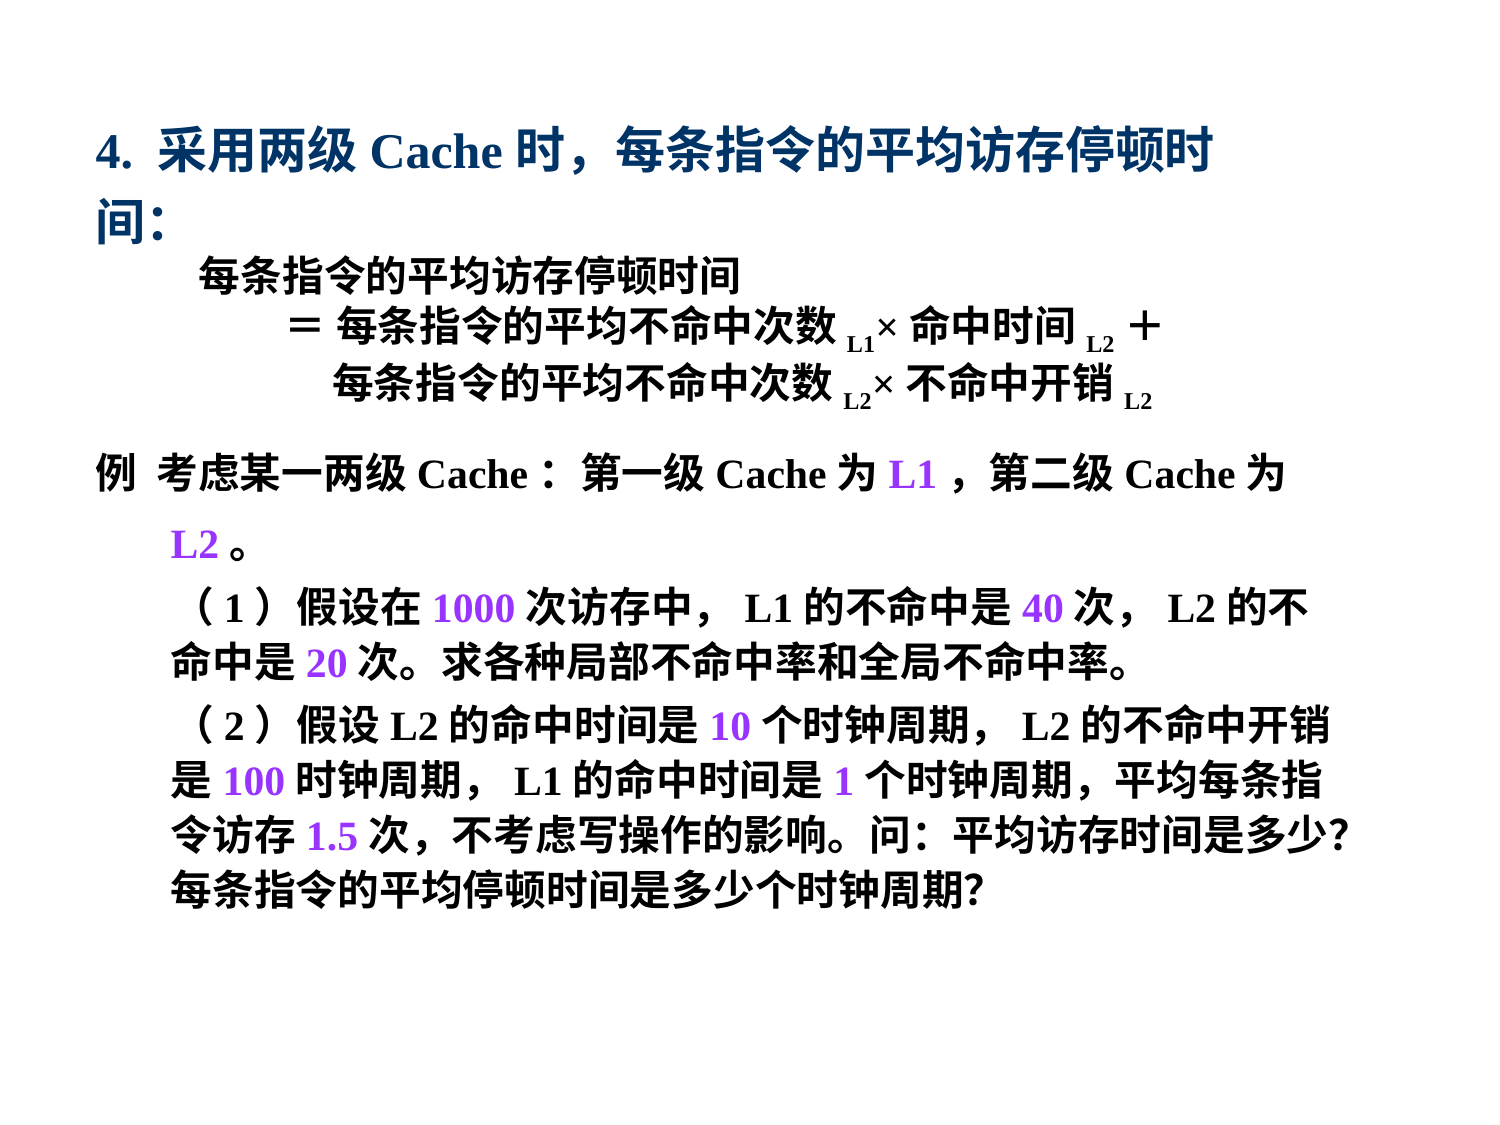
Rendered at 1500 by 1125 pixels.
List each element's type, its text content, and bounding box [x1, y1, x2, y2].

text_box 4. 采用两级Cache时，每条指令的平均访存停顿时间： 每条指令的平均访存停顿时间 ＝ 每条指令的平均不命中次数L1×命中时间L2＋ 每条指令的平均不命中次数L2×不命中开销L2 [80, 98, 1251, 422]
text_box 例 考虑某一两级Cache：第一级Cache为L1，第二级Cache为L2。 （1）假设在1000次访存中，L1的不命中是40次，L2的不命中是20次。求各种局部不命中率和全局不命中率。 （2）假设L2的命中时间是10个时钟周期，L2的不命中开销是100时钟周期，L1的命中时间是1个时钟周期，平均每条指令访存1.5次，不考虑写操作的影响。问：平均访存时间是多少？每条指令的平均停顿时间是多少个时钟周期？ [80, 361, 1357, 1091]
